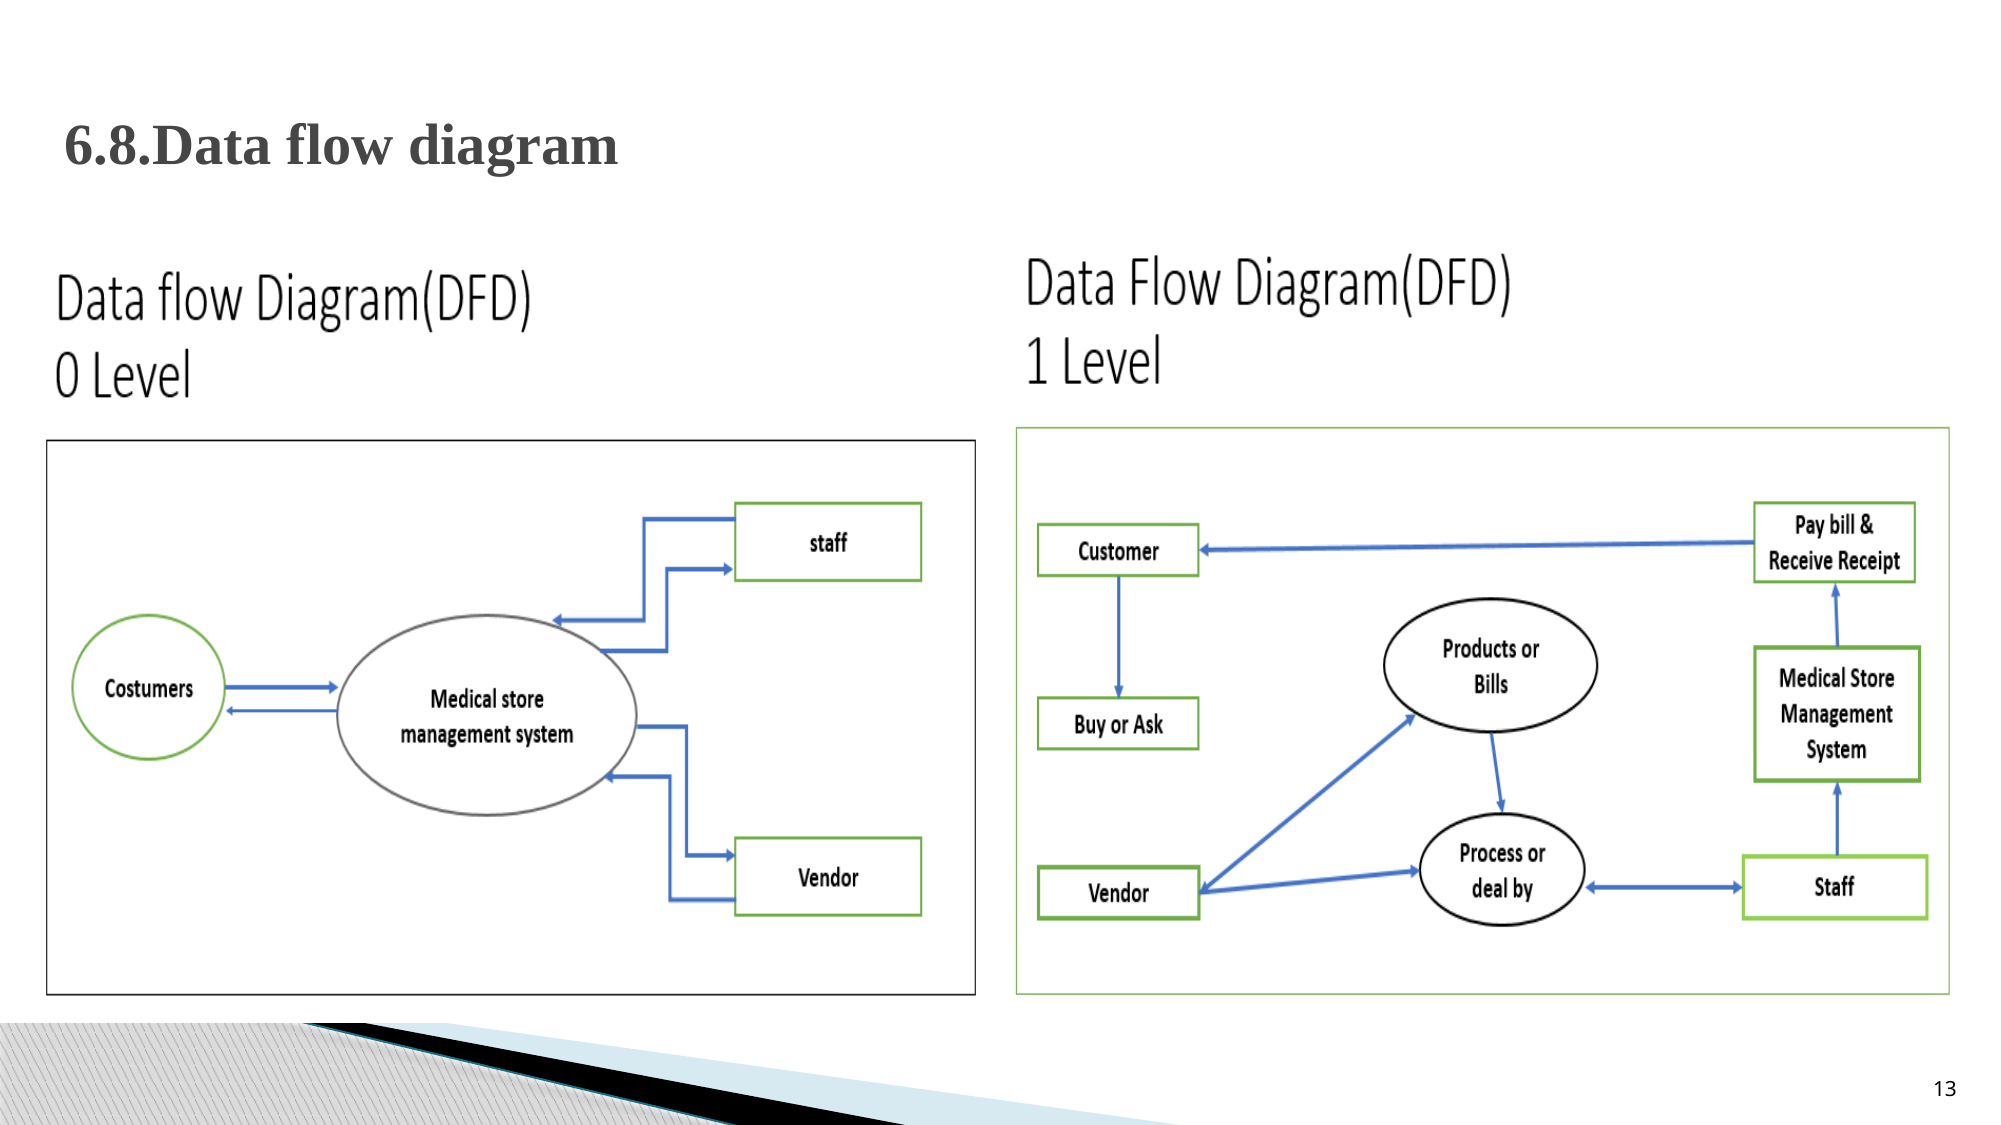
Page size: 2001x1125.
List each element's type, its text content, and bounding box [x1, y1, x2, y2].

picture [999, 237, 1976, 1024]
slide_number 13 [1891, 1051, 1972, 1112]
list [0, 237, 999, 1024]
title 6.8.Data flow diagram [50, 45, 1900, 237]
